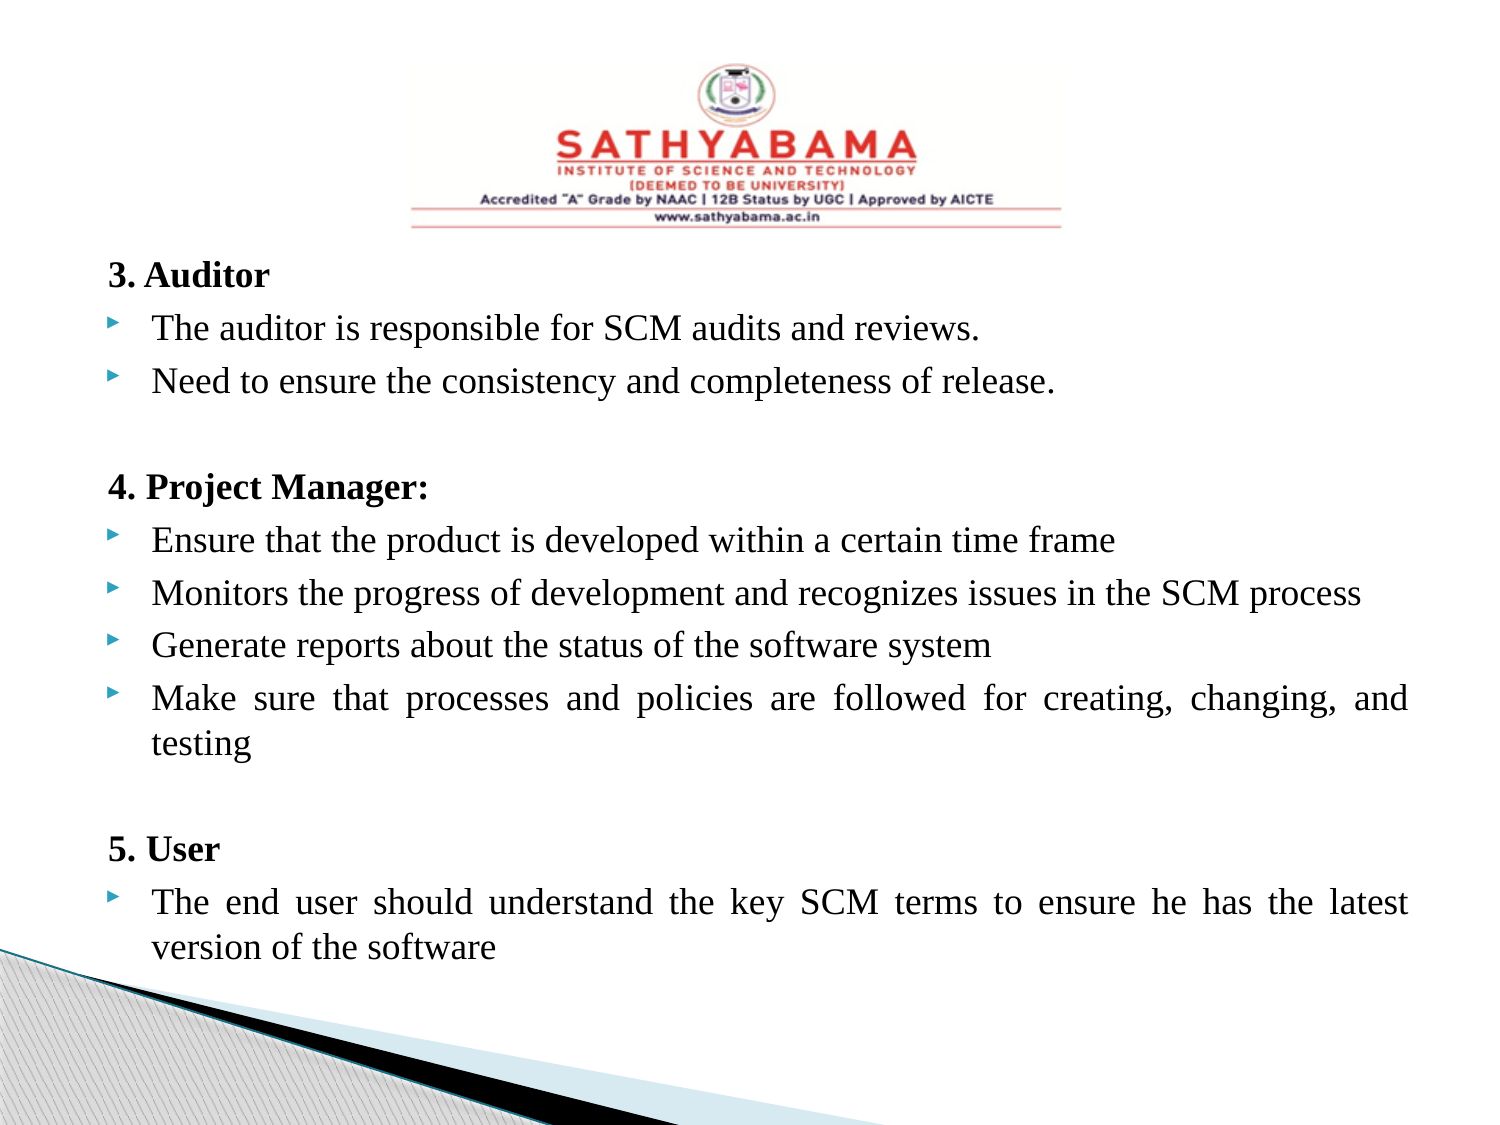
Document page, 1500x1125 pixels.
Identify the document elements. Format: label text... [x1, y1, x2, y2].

list 3. Auditor The auditor is responsible for SCM audits and reviews. Need to ensure the consistency and completeness of release. 4. Project Manager: Ensure that the product is developed within a certain time frame Monitors the progress of development and recognizes issues in the SCM process Generate reports about the status of the software system Make sure that processes and policies are followed for creating, changing, and testing 5. User The end user should understand the key SCM terms to ensure he has the latest version of the software [75, 243, 1425, 986]
picture [330, 62, 1170, 243]
